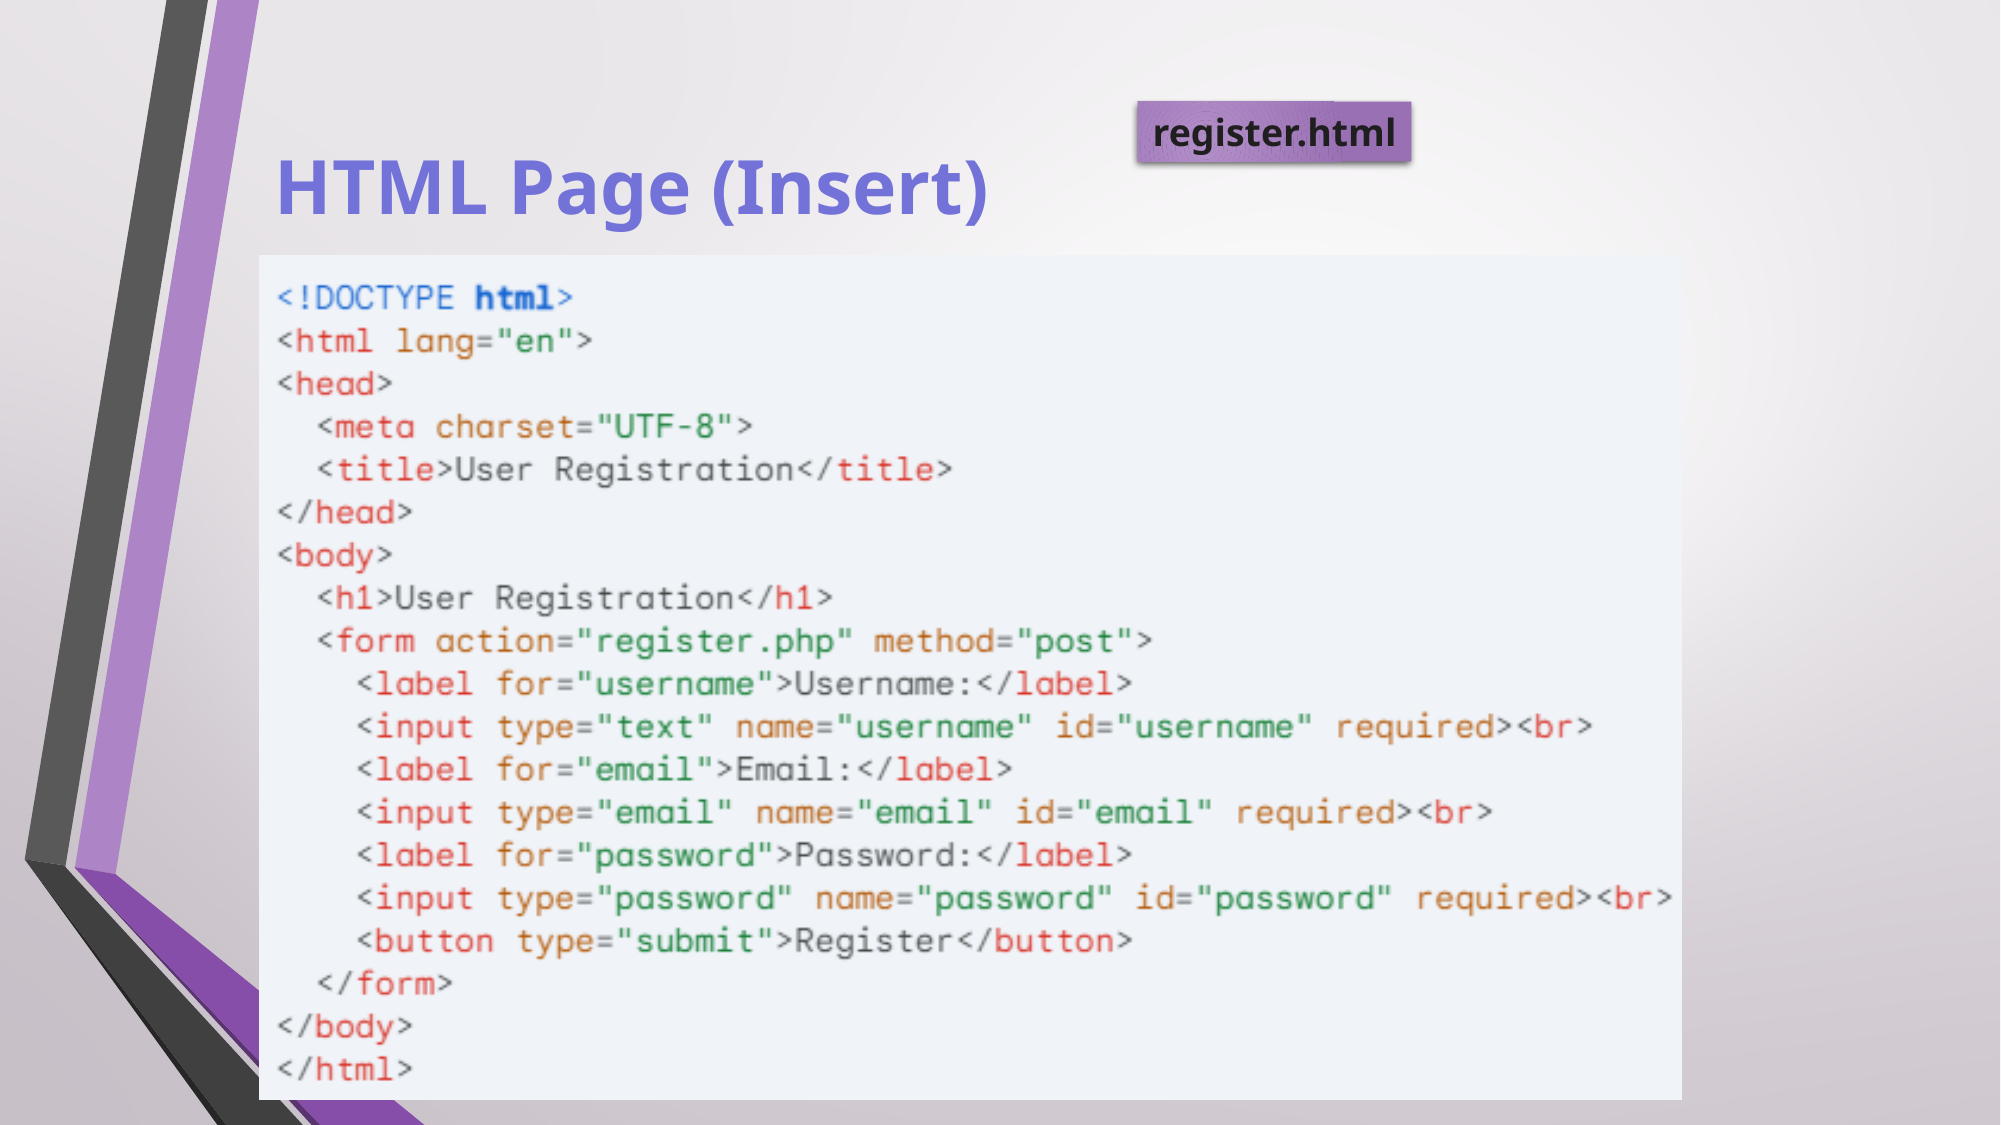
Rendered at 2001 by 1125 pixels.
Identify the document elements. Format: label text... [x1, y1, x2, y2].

text_box register.html [1137, 101, 1412, 162]
text_box HTML Page (Insert) [259, 131, 1319, 237]
picture [259, 255, 1682, 1100]
